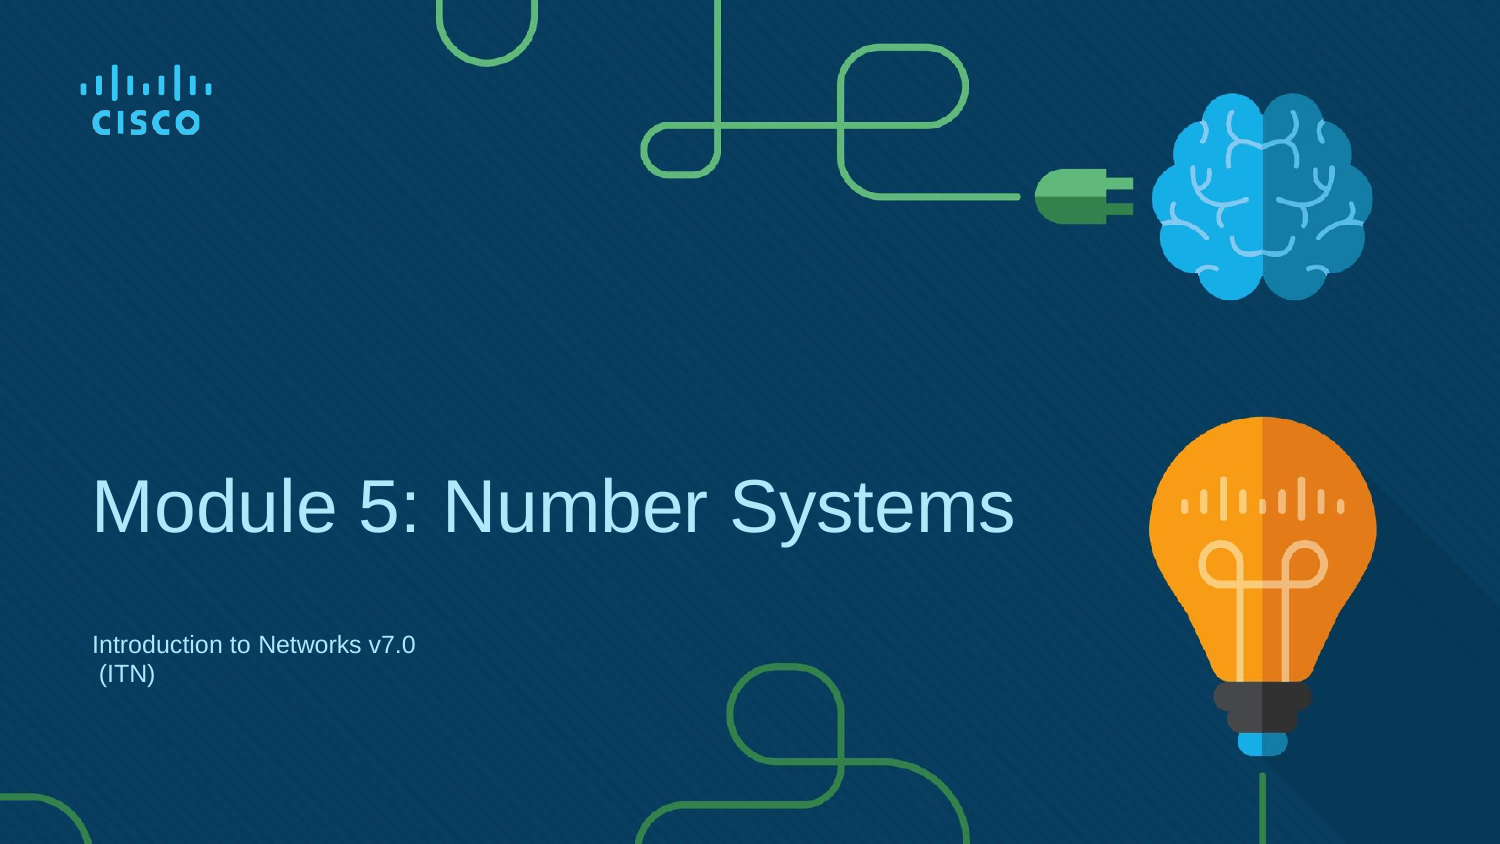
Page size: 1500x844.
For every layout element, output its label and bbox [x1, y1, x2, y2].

text_box [0, 0, 1500, 844]
